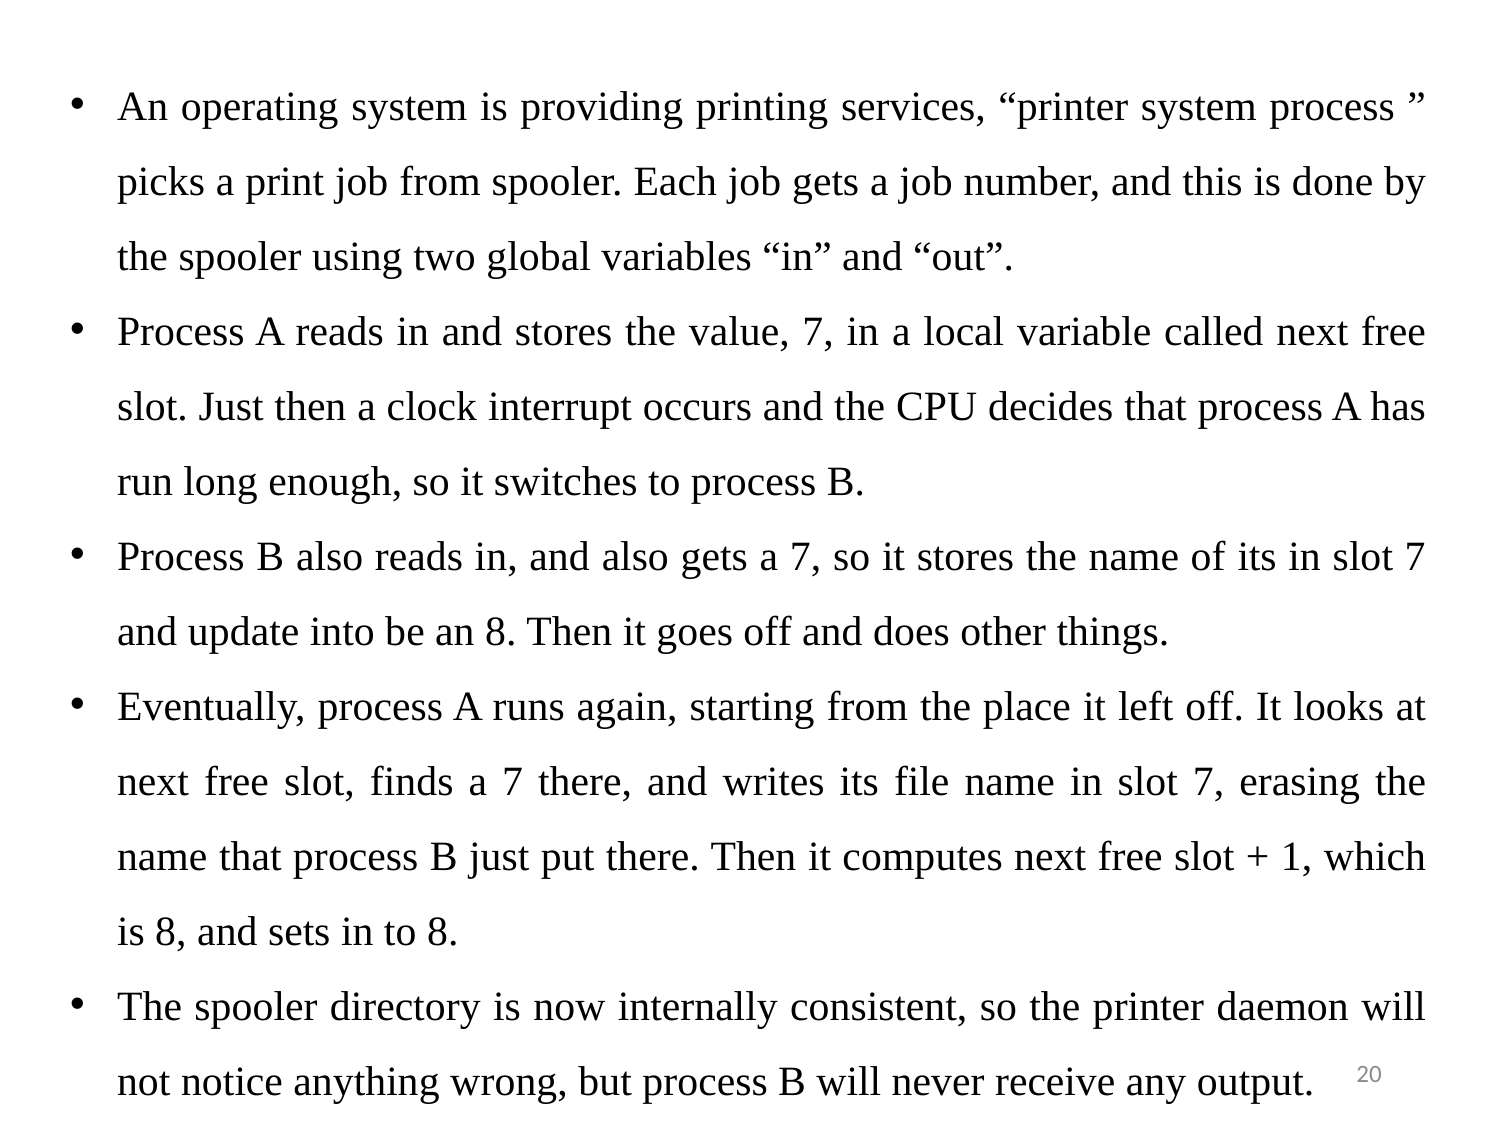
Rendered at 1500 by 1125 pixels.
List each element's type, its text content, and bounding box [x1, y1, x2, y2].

text_box An operating system is providing printing services, “printer system process ” picks a print job from spooler. Each job gets a job number, and this is done by the spooler using two global variables “in” and “out”. Process A reads in and stores the value, 7, in a local variable called next free slot. Just then a clock interrupt occurs and the CPU decides that process A has run long enough, so it switches to process B. Process B also reads in, and also gets a 7, so it stores the name of its in slot 7 and update into be an 8. Then it goes off and does other things. Eventually, process A runs again, starting from the place it left off. It looks at next free slot, finds a 7 there, and writes its file name in slot 7, erasing the name that process B just put there. Then it computes next free slot + 1, which is 8, and sets in to 8. The spooler directory is now internally consistent, so the printer daemon will not notice anything wrong, but process B will never receive any output. [55, 46, 1443, 1111]
